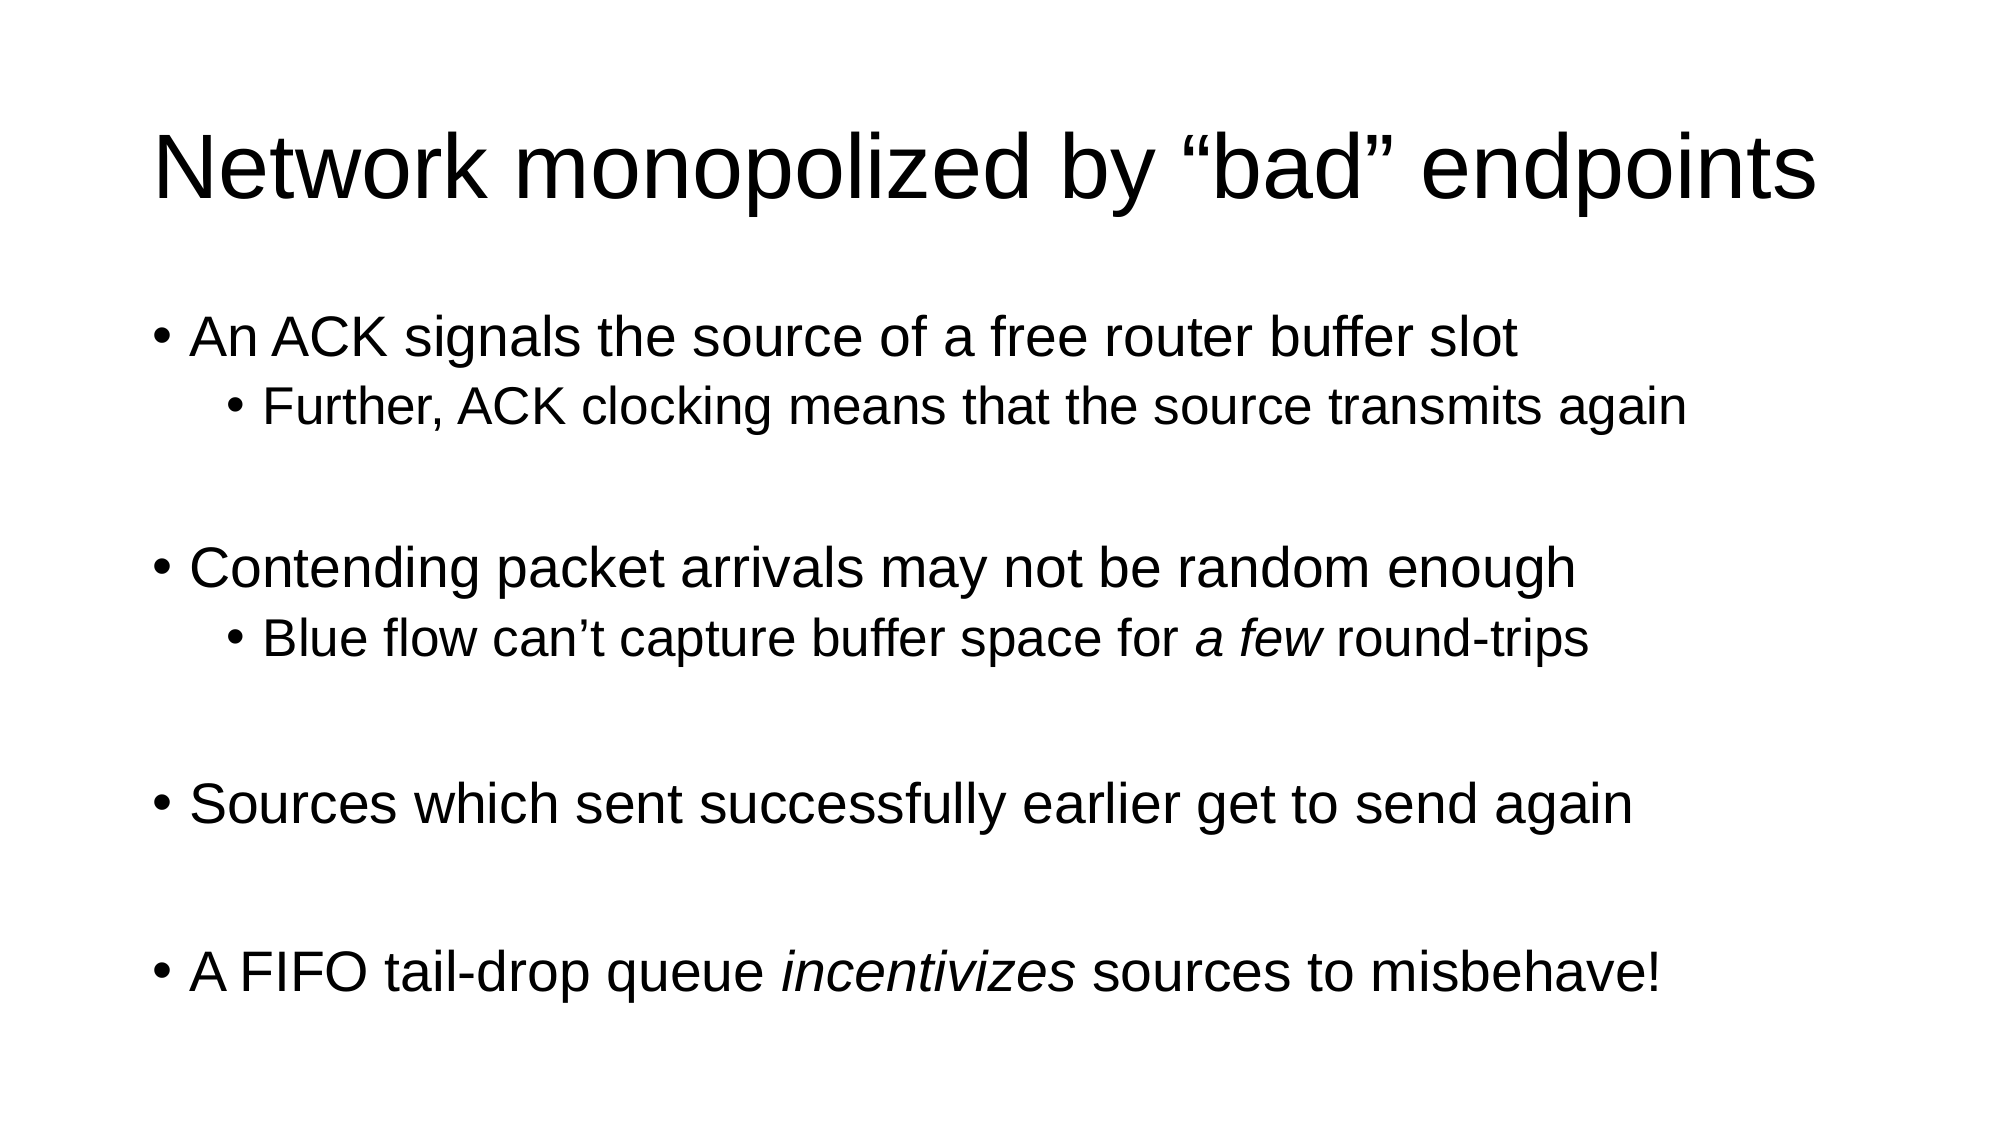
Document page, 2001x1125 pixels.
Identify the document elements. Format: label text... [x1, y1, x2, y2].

list An ACK signals the source of a free router buffer slot Further, ACK clocking means that the source transmits again Contending packet arrivals may not be random enough Blue flow can’t capture buffer space for a few round-trips Sources which sent successfully earlier get to send again A FIFO tail-drop queue incentivizes sources to misbehave! [137, 299, 1953, 1014]
title Network monopolized by “bad” endpoints [137, 59, 1863, 278]
